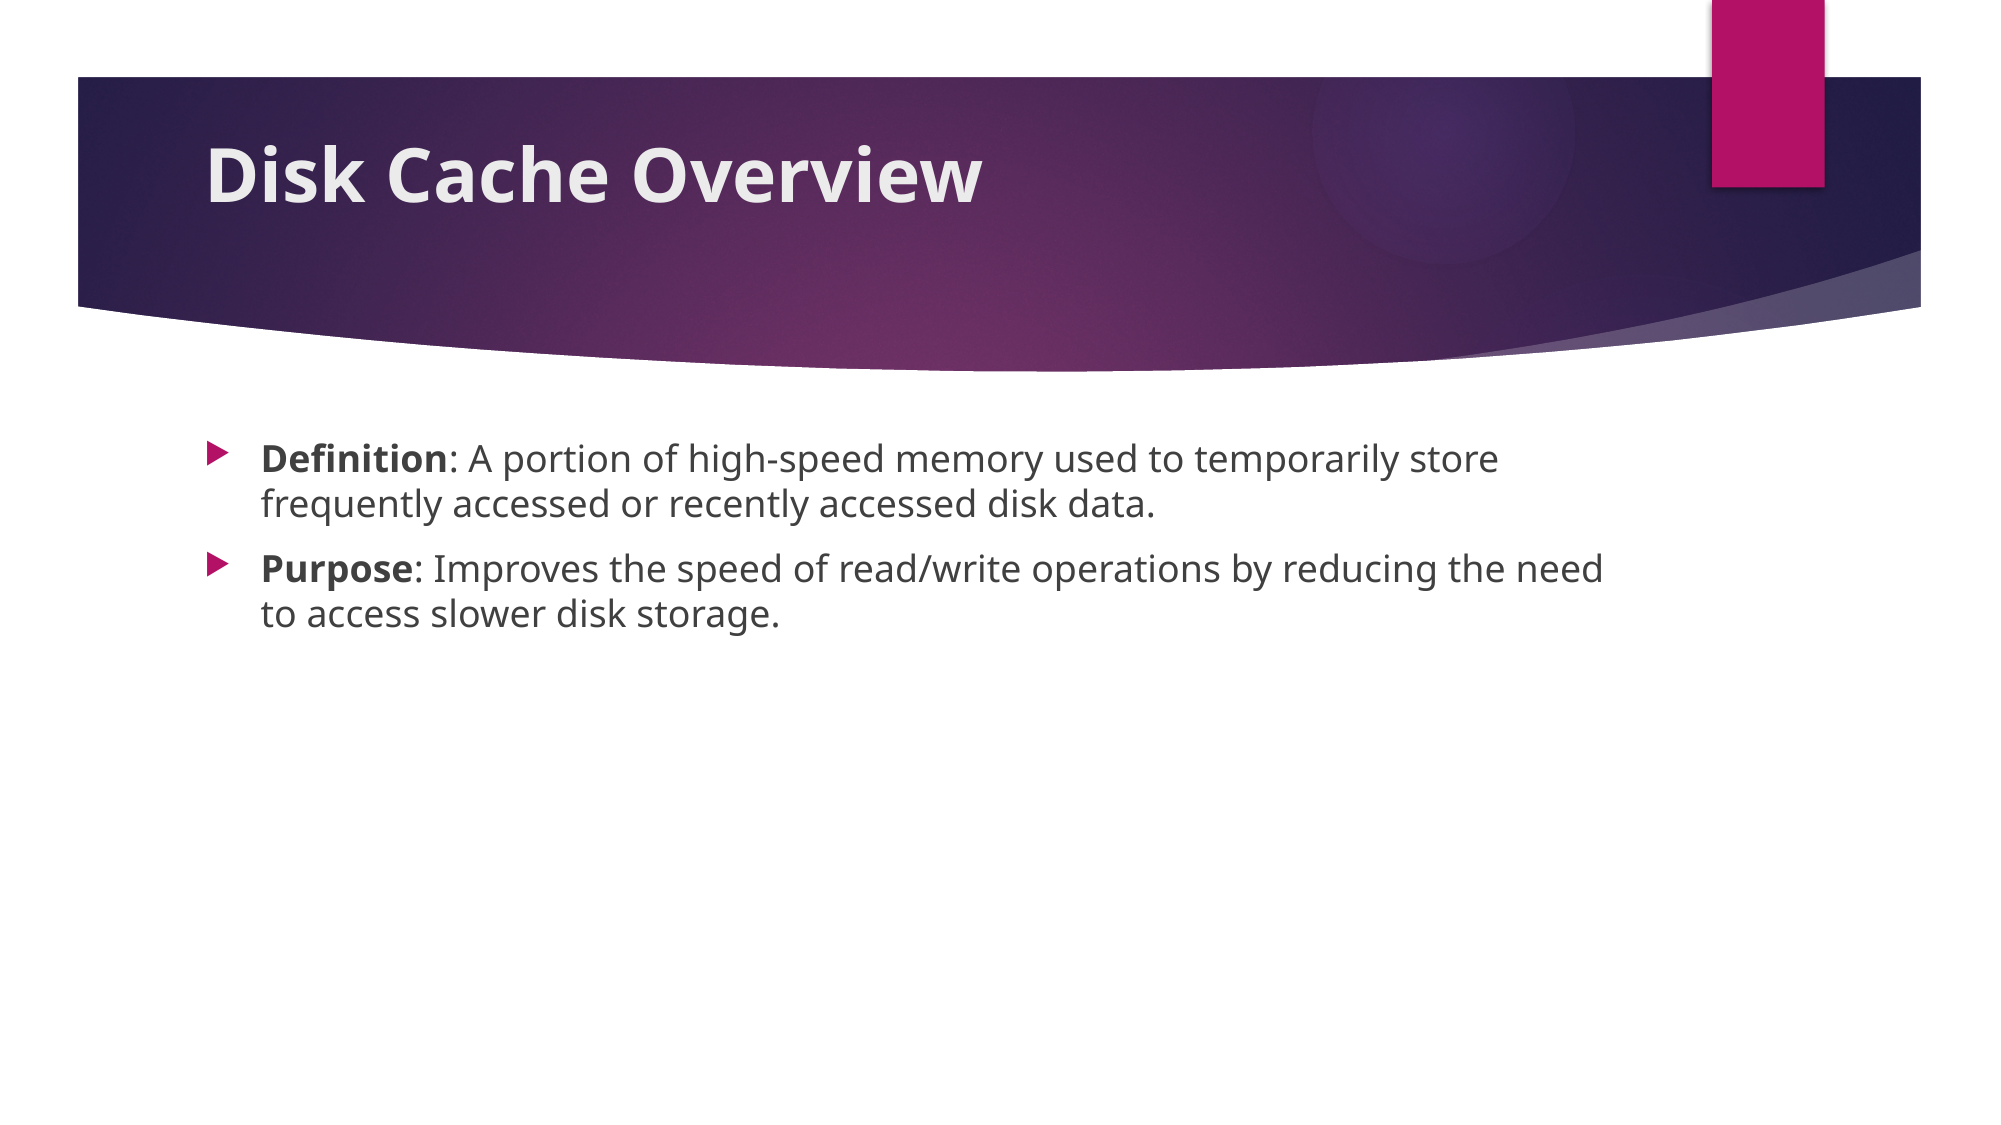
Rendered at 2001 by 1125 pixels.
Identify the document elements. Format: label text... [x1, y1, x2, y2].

title Disk Cache Overview [189, 159, 1627, 276]
list Definition: A portion of high-speed memory used to temporarily store frequently accessed or recently accessed disk data. Purpose: Improves the speed of read/write operations by reducing the need to access slower disk storage. [189, 427, 1638, 988]
